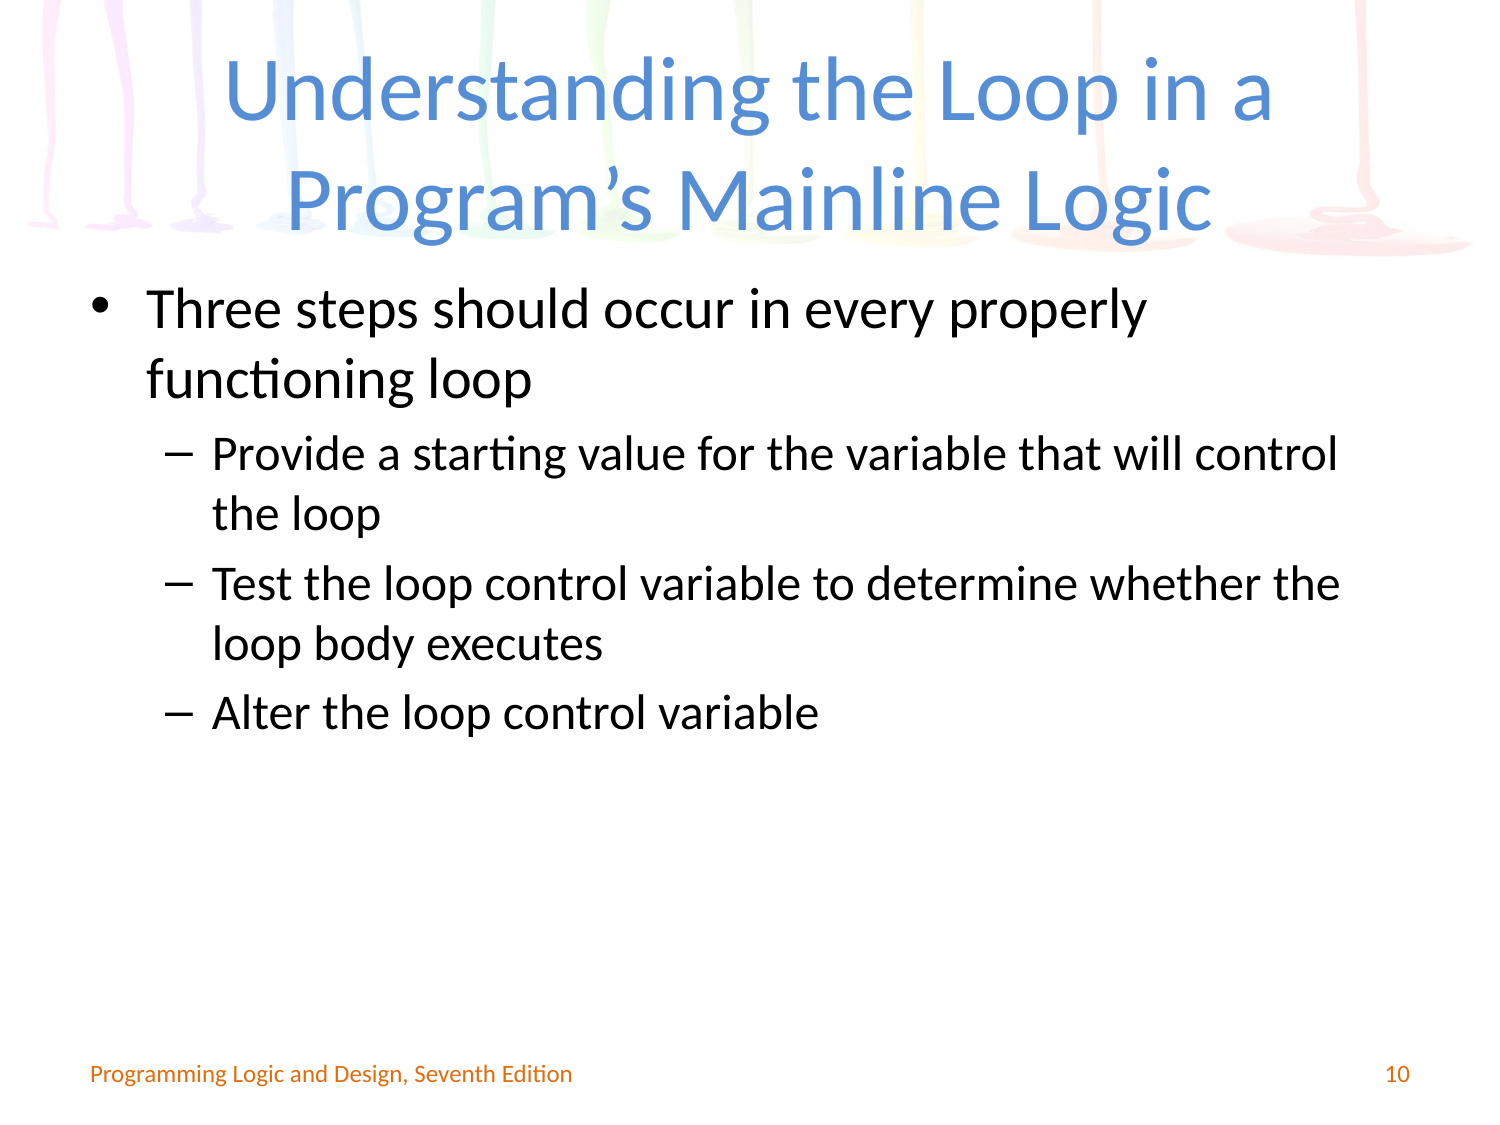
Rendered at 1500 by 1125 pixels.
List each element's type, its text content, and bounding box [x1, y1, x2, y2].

footer Programming Logic and Design, Seventh Edition [75, 1042, 988, 1103]
picture [0, 0, 1500, 263]
title Understanding the Loop in a Program’s Mainline Logic [74, 44, 1426, 233]
slide_number 10 [1074, 1042, 1425, 1103]
list Three steps should occur in every properly functioning loop Provide a starting value for the variable that will control the loop Test the loop control variable to determine whether the loop body executes Alter the loop control variable [74, 262, 1426, 1006]
